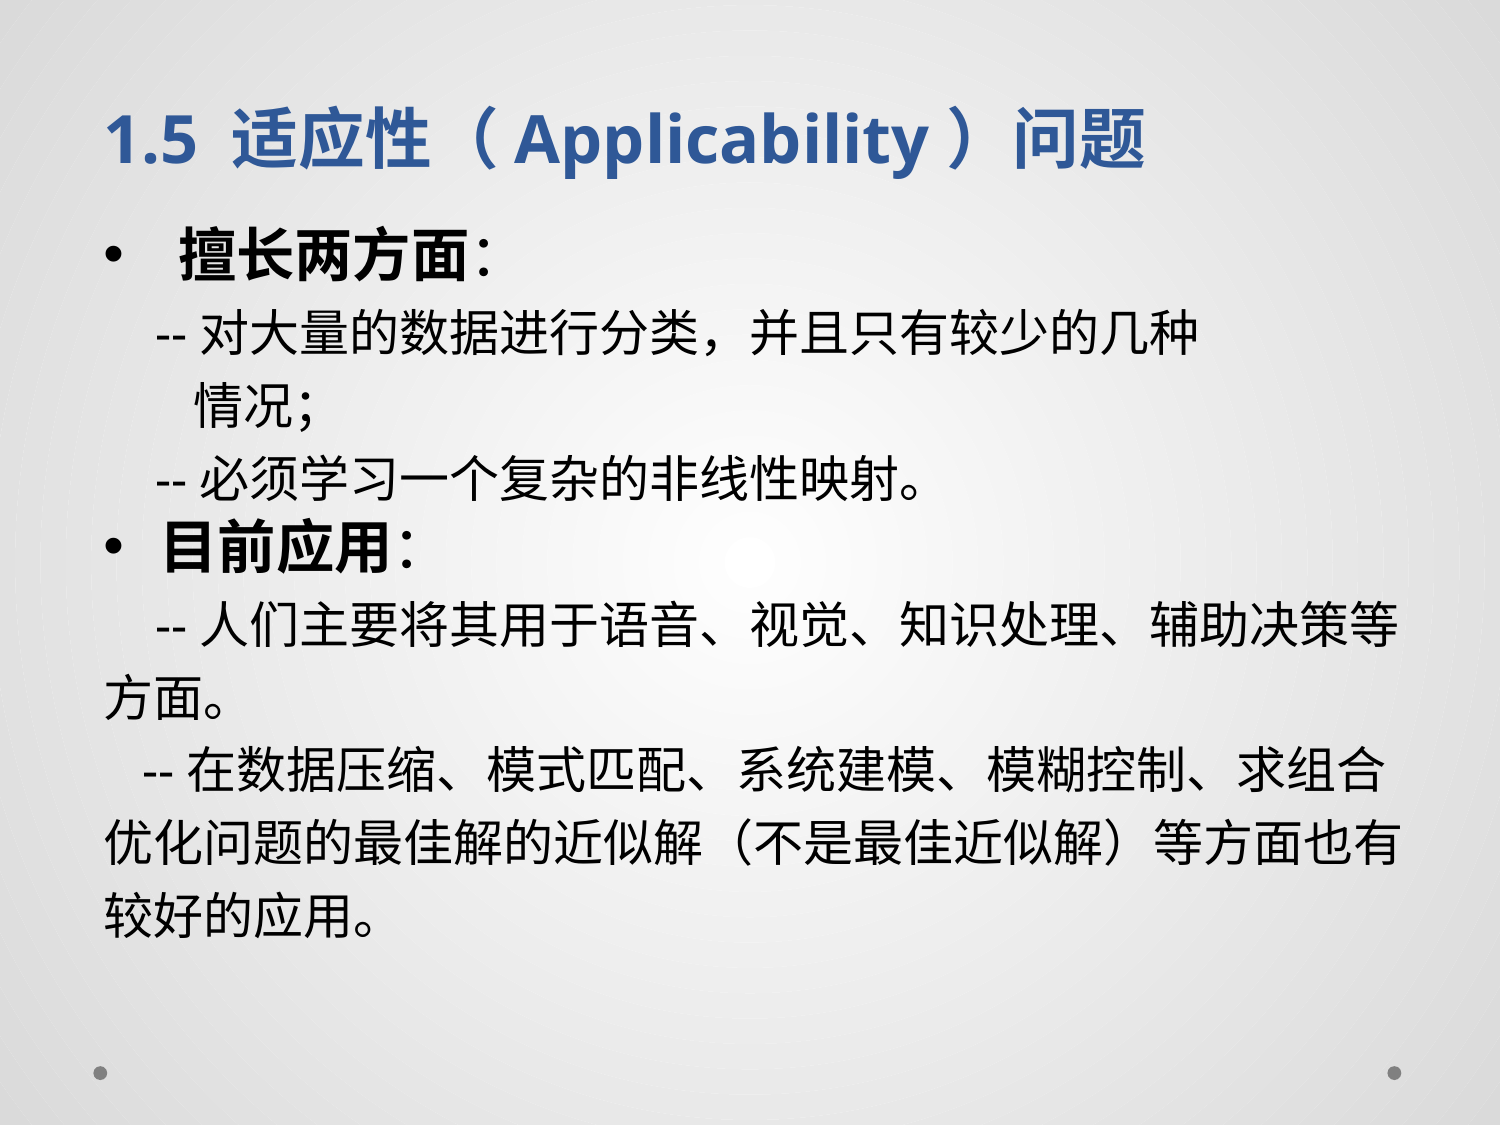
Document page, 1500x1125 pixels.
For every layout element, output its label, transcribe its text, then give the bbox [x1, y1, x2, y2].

text_box 1.5 适应性（Applicability）问题 [88, 89, 1247, 185]
text_box 擅长两方面： --对大量的数据进行分类，并且只有较少的几种 情况； --必须学习一个复杂的非线性映射。 目前应用： --人们主要将其用于语音、视觉、知识处理、辅助决策等方面。 --在数据压缩、模式匹配、系统建模、模糊控制、求组合优化问题的最佳解的近似解（不是最佳近似解）等方面也有较好的应用。 [88, 208, 1436, 953]
